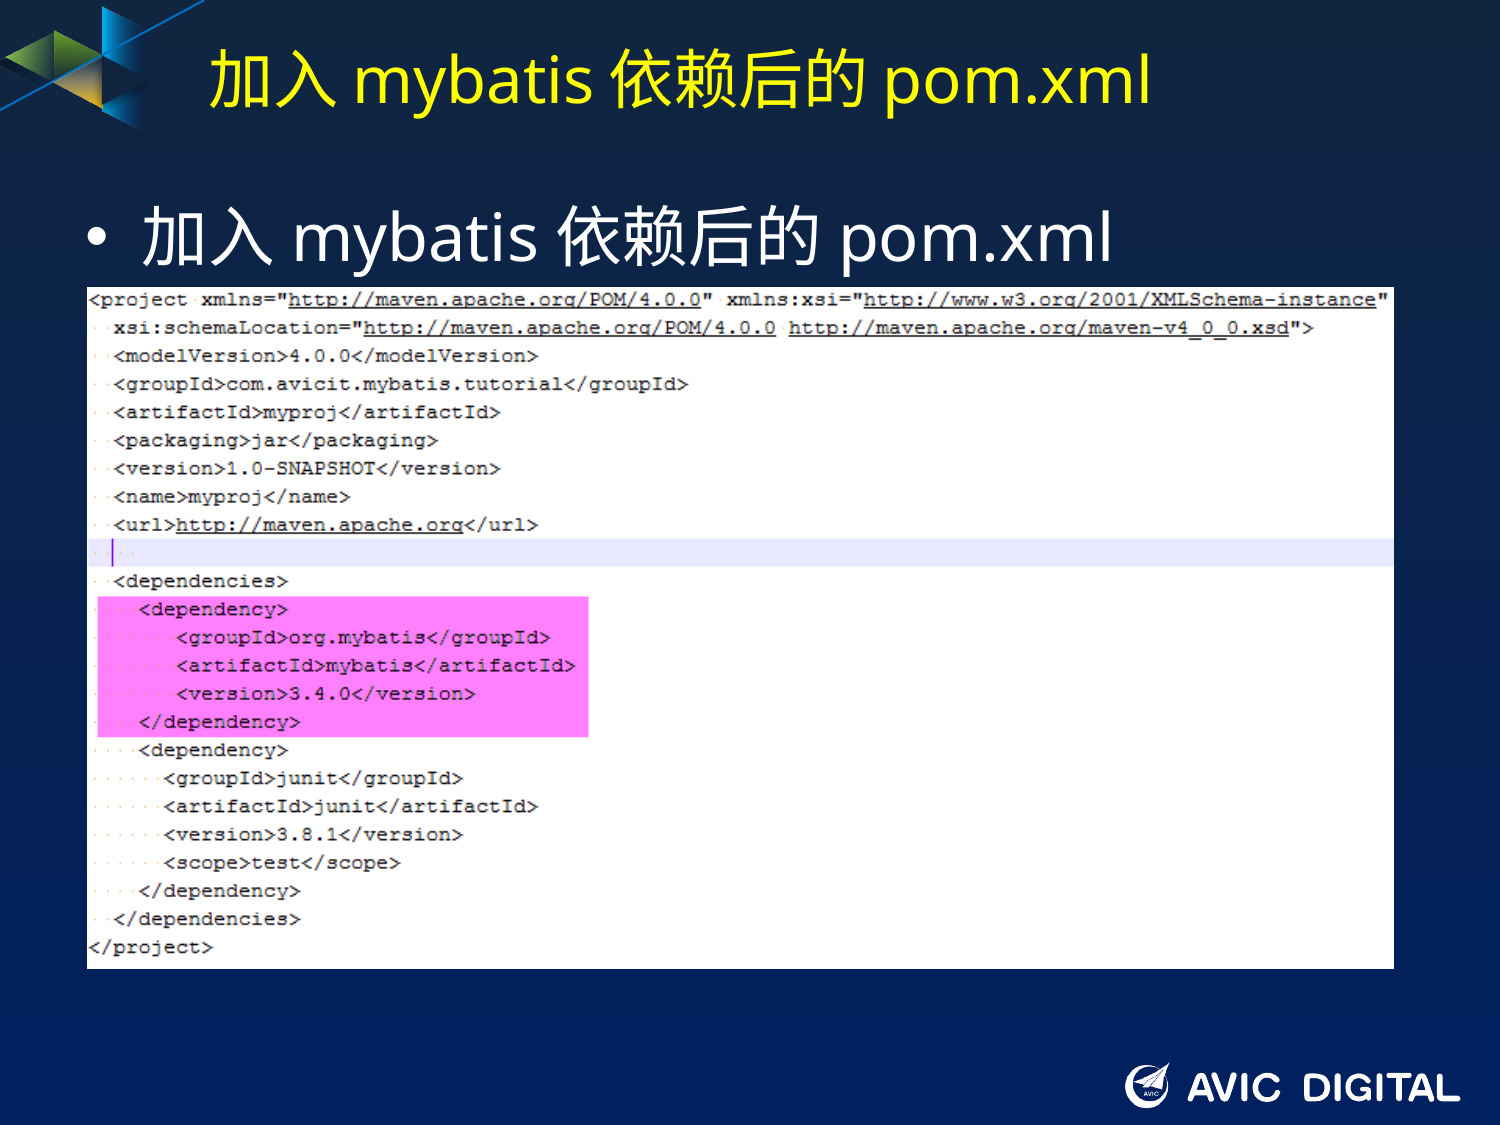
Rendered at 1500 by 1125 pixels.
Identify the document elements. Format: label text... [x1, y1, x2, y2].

picture [87, 287, 1394, 969]
picture [1116, 1058, 1180, 1110]
list 加入mybatis依赖后的pom.xml [70, 187, 1454, 930]
title 加入mybatis依赖后的pom.xml [5, 31, 1356, 125]
